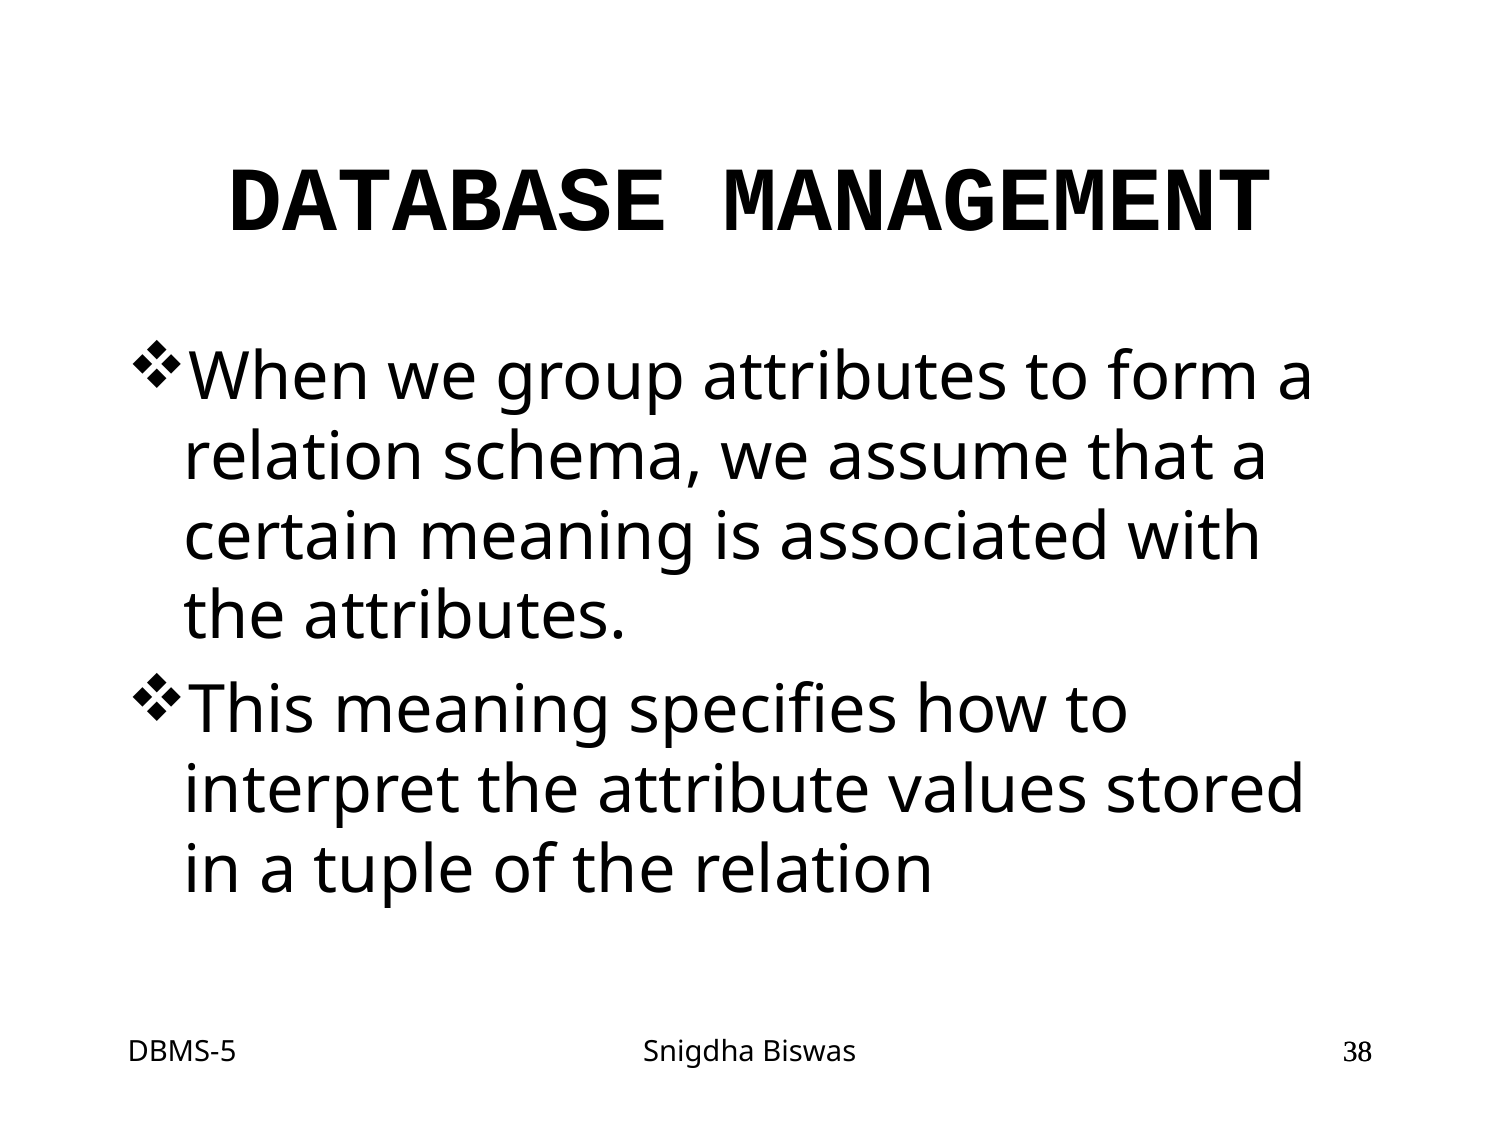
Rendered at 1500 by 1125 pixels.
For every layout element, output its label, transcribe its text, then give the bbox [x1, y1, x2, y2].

title DATABASE MANAGEMENT [112, 99, 1388, 288]
list When we group attributes to form a relation schema, we assume that a certain meaning is associated with the attributes. This meaning specifies how to interpret the attribute values stored in a tuple of the relation [112, 324, 1388, 1001]
slide_number DBMS-5 [112, 1024, 426, 1101]
text_box 38 [1074, 1024, 1388, 1100]
footer Snigdha Biswas [512, 1024, 988, 1101]
